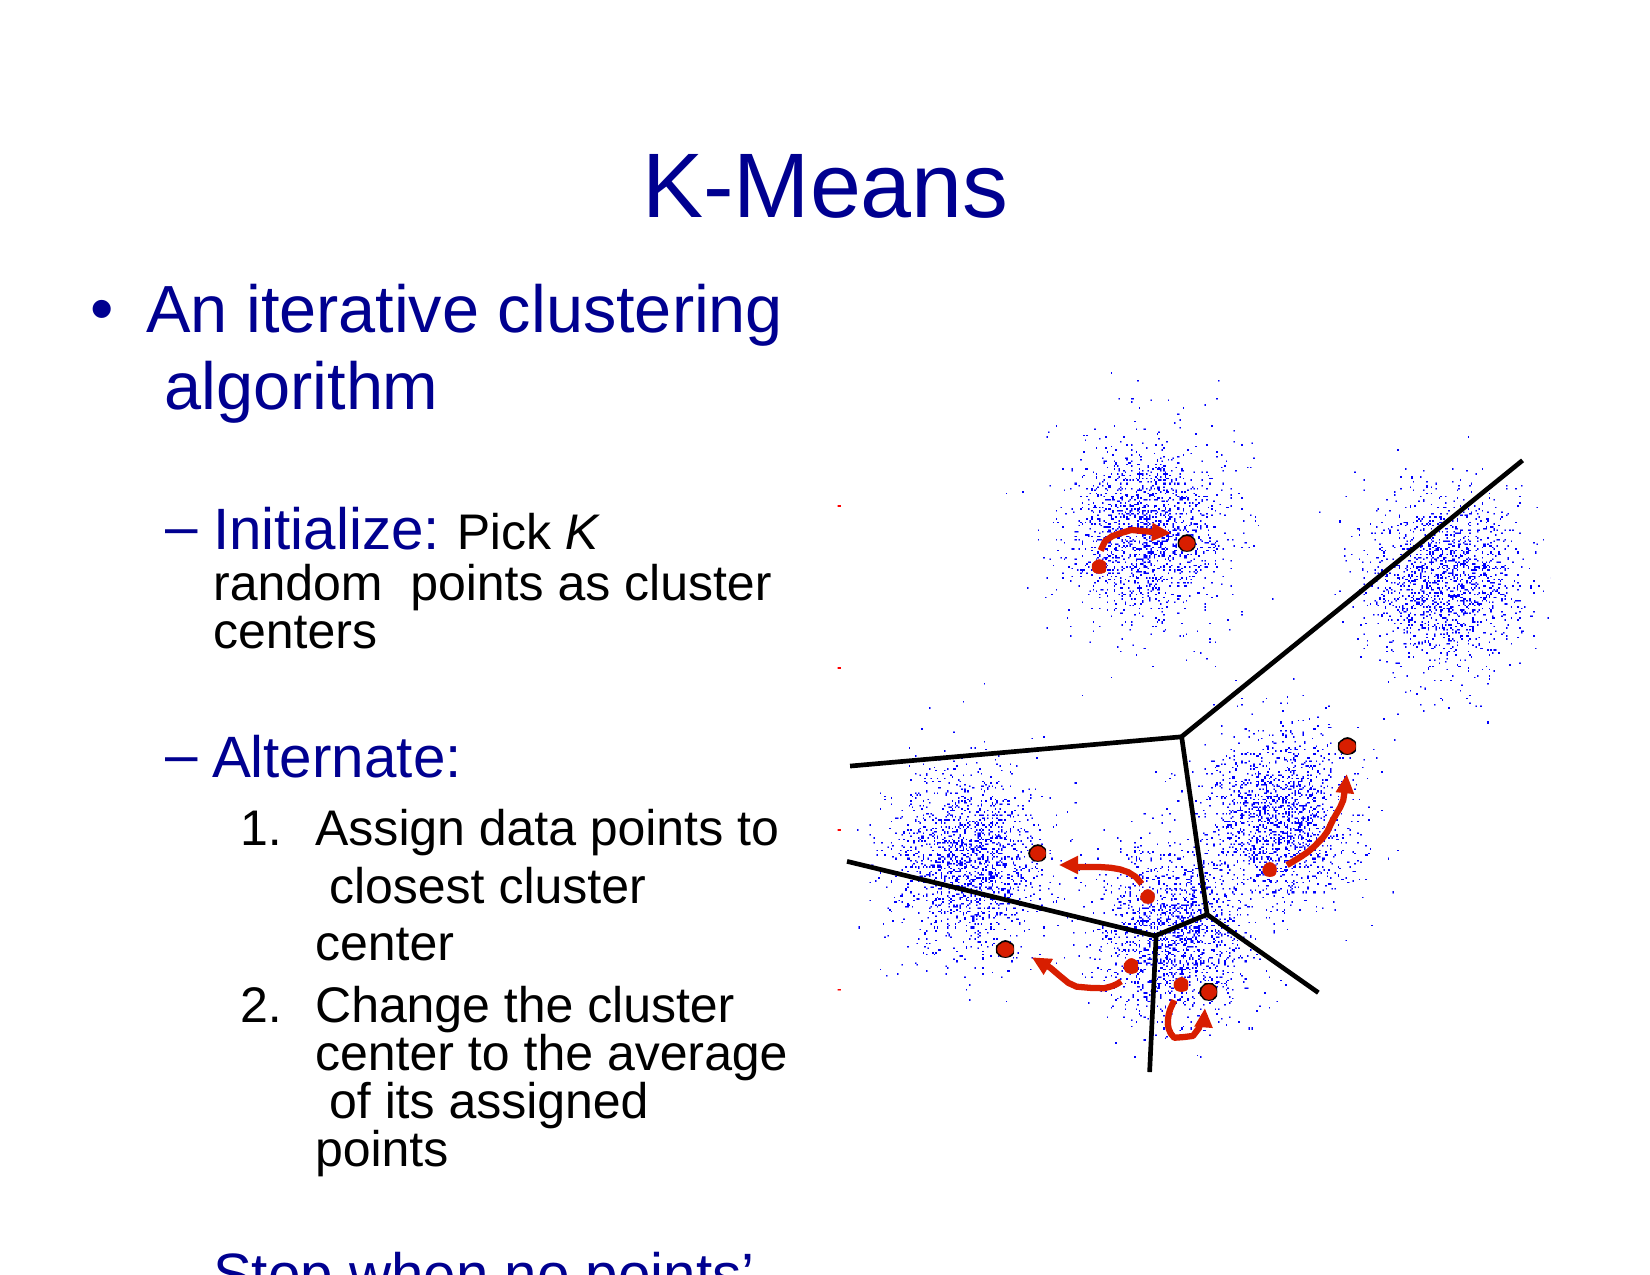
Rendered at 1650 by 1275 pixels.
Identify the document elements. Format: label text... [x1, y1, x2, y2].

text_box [837, 349, 1551, 1073]
text_box An iterative clustering algorithm Initialize: Pick K random points as cluster centers Alternate: Assign data points to closest cluster center Change the cluster center to the average of its assigned points Stop when no points’ assignments change [88, 254, 790, 1141]
title K-Means [640, 124, 1012, 239]
